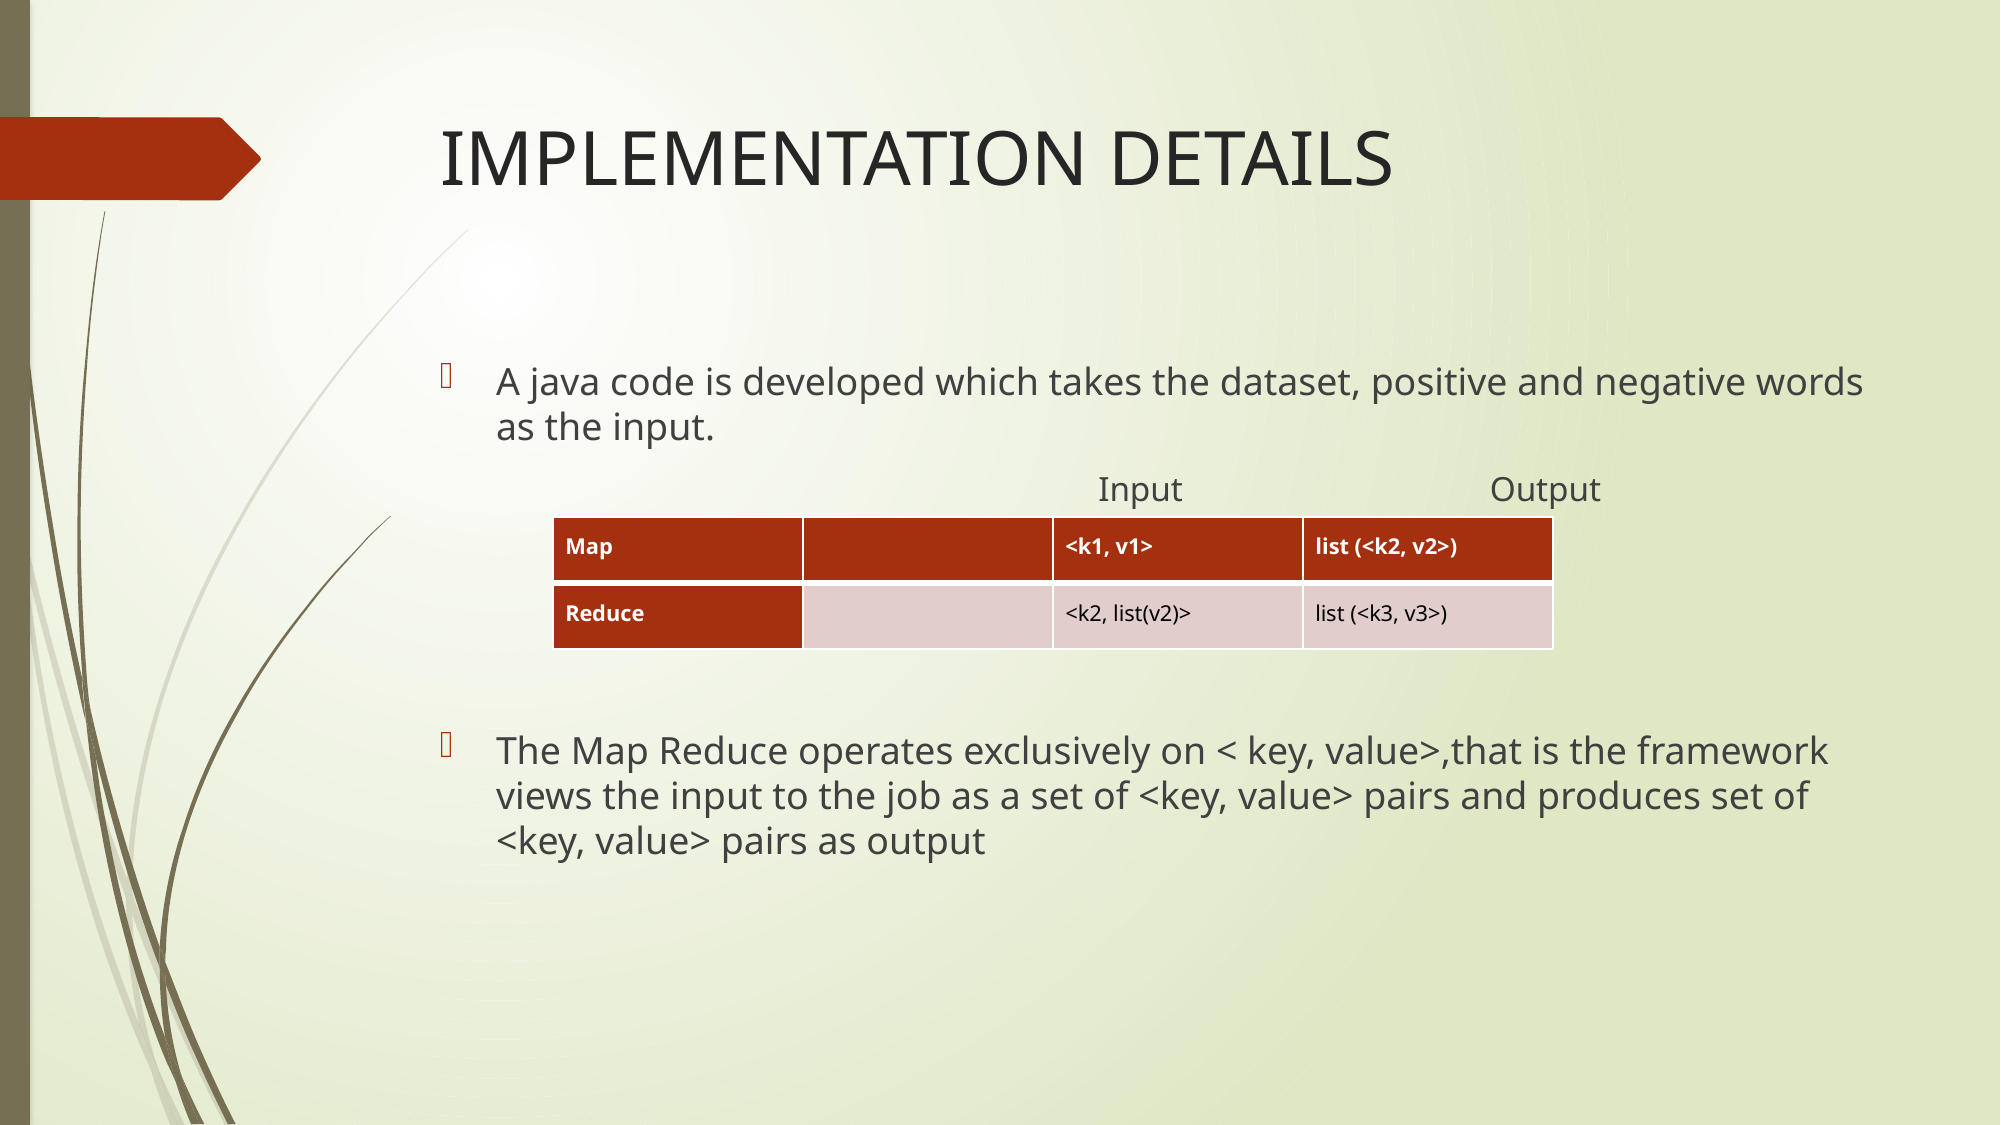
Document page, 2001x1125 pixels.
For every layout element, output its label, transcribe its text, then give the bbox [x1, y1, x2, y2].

title IMPLEMENTATION DETAILS [425, 102, 1888, 313]
table_cell <k2, list(v2)> [1054, 586, 1302, 648]
table_header <k1, v1> [1054, 518, 1302, 580]
table_cell list (<k3, v3>) [1304, 586, 1552, 648]
table_cell [804, 586, 1052, 648]
table_cell Reduce [554, 586, 802, 648]
table_header [804, 518, 1052, 580]
list A java code is developed which takes the dataset, positive and negative words as the input. Input Output The Map Reduce operates exclusively on < key, value>,that is the framework views the input to the job as a set of <key, value> pairs and produces set of <key, value> pairs as output [424, 350, 1888, 1037]
table_header list (<k2, v2>) [1304, 518, 1552, 580]
table_header Map [554, 518, 802, 580]
